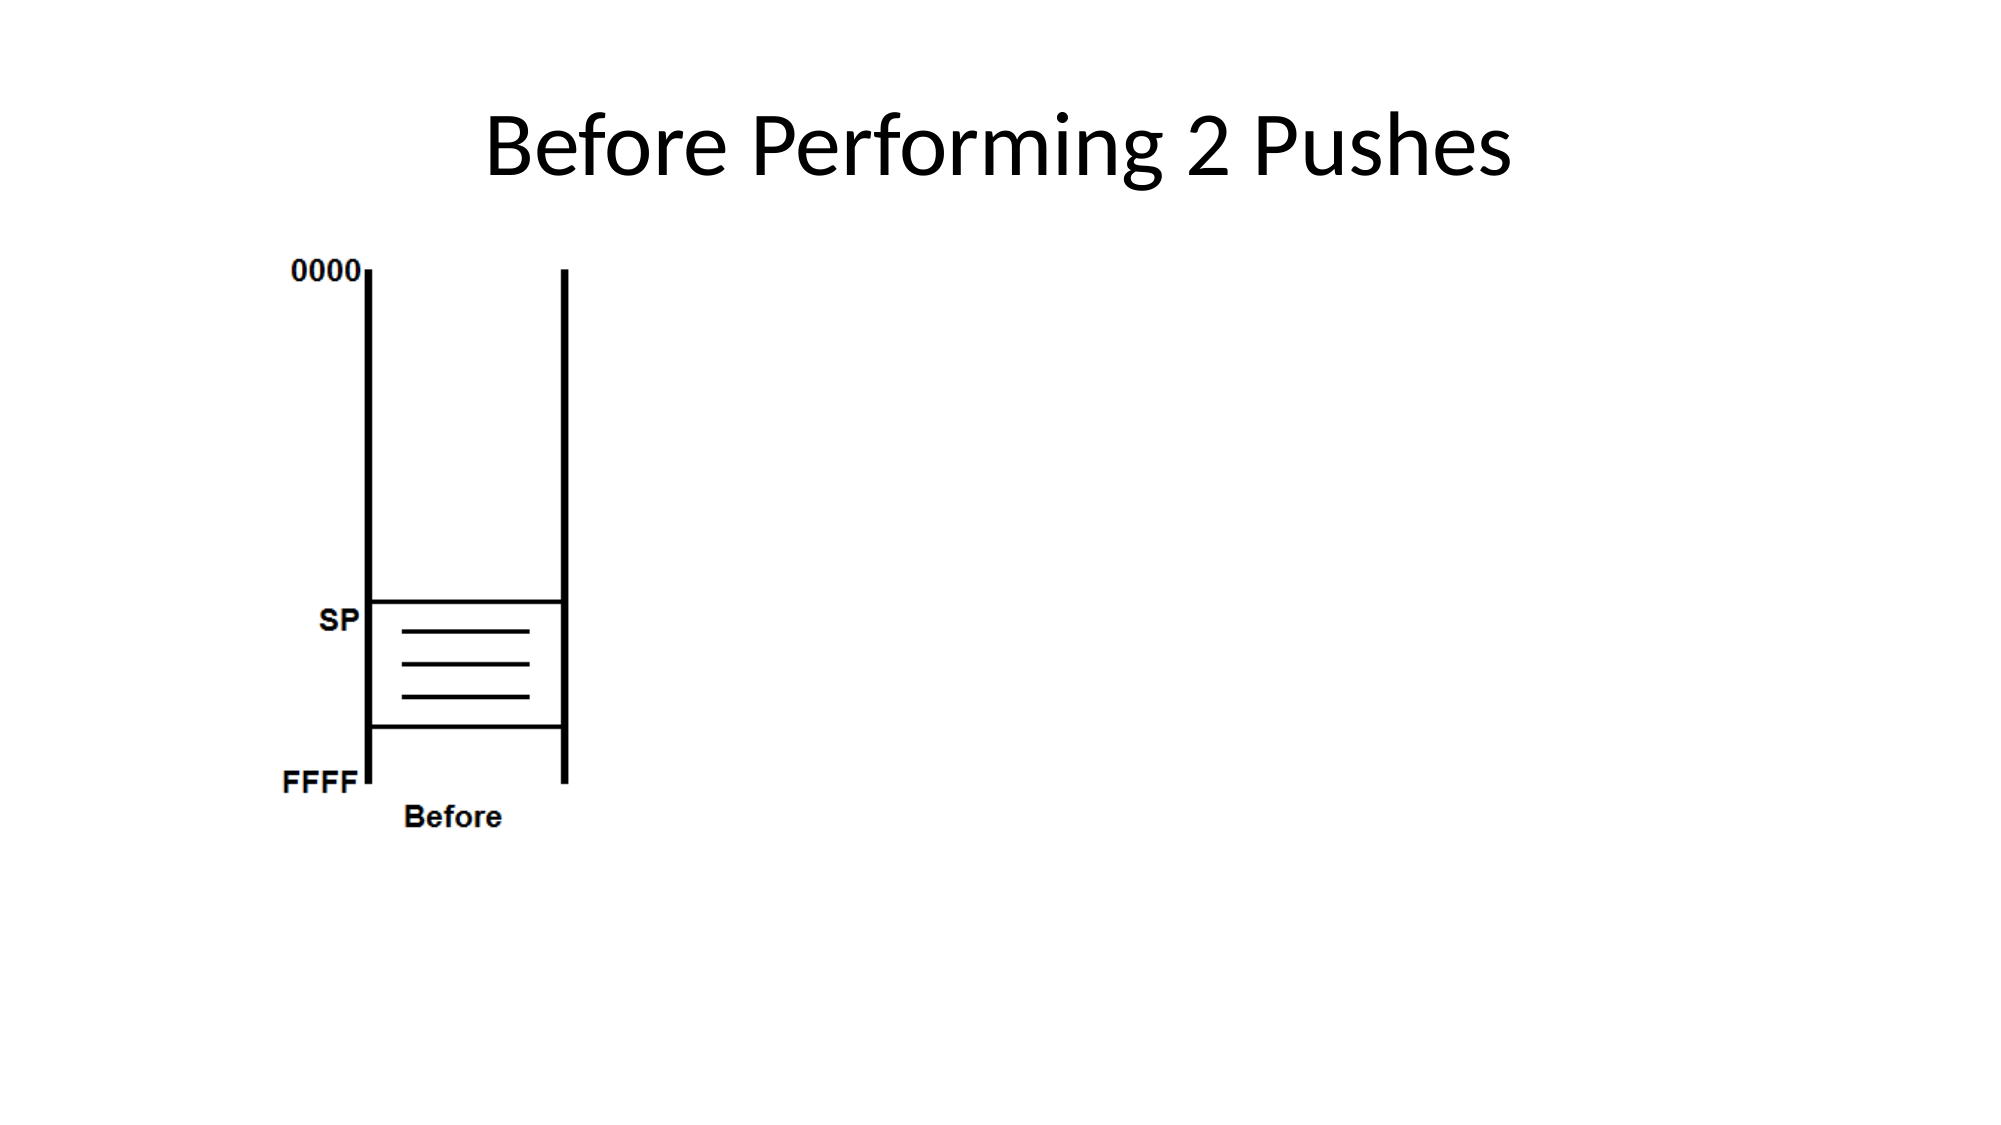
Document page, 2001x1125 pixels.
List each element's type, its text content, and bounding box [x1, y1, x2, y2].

title Before Performing 2 Pushes [99, 45, 1900, 233]
picture [249, 216, 618, 876]
